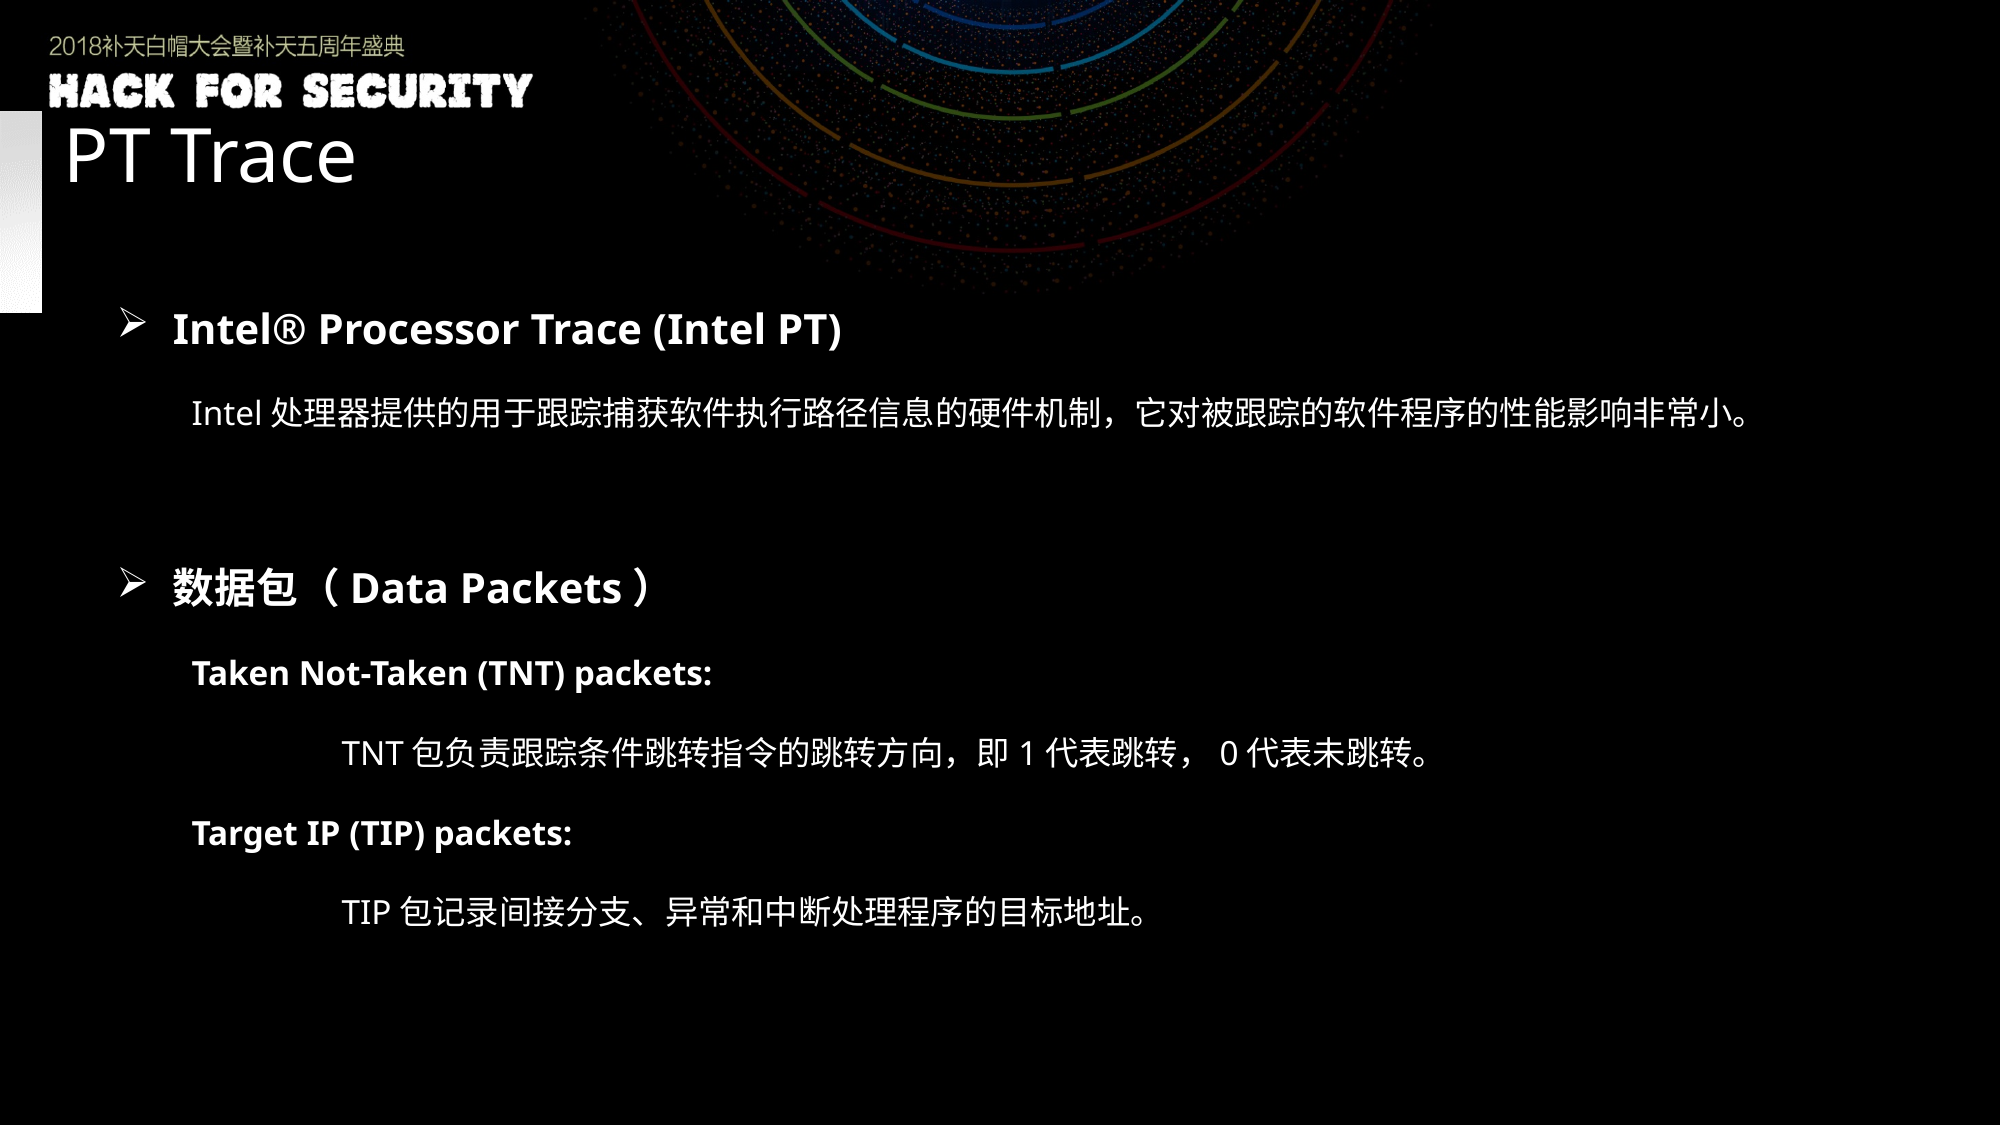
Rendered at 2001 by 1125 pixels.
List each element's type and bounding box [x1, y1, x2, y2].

text_box [0, 111, 42, 313]
picture [0, 0, 2000, 1125]
